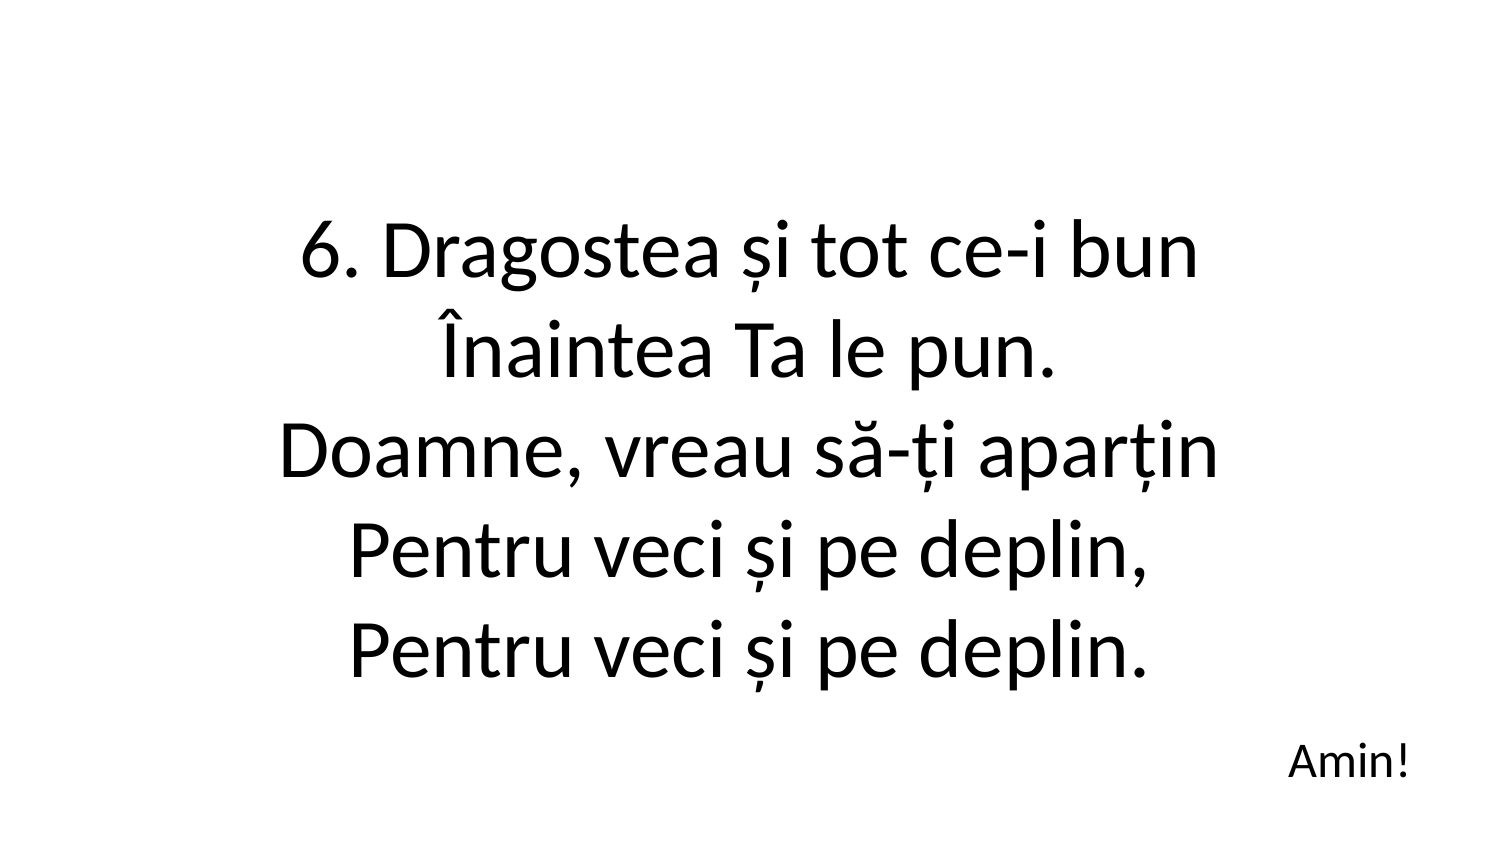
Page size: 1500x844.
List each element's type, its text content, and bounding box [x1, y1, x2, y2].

text_box 6. Dragostea și tot ce-i bun Înaintea Ta le pun. Doamne, vreau să-ți aparțin Pentru veci și pe deplin, Pentru veci și pe deplin. [263, 142, 1237, 702]
text_box Amin! [1273, 674, 1427, 795]
